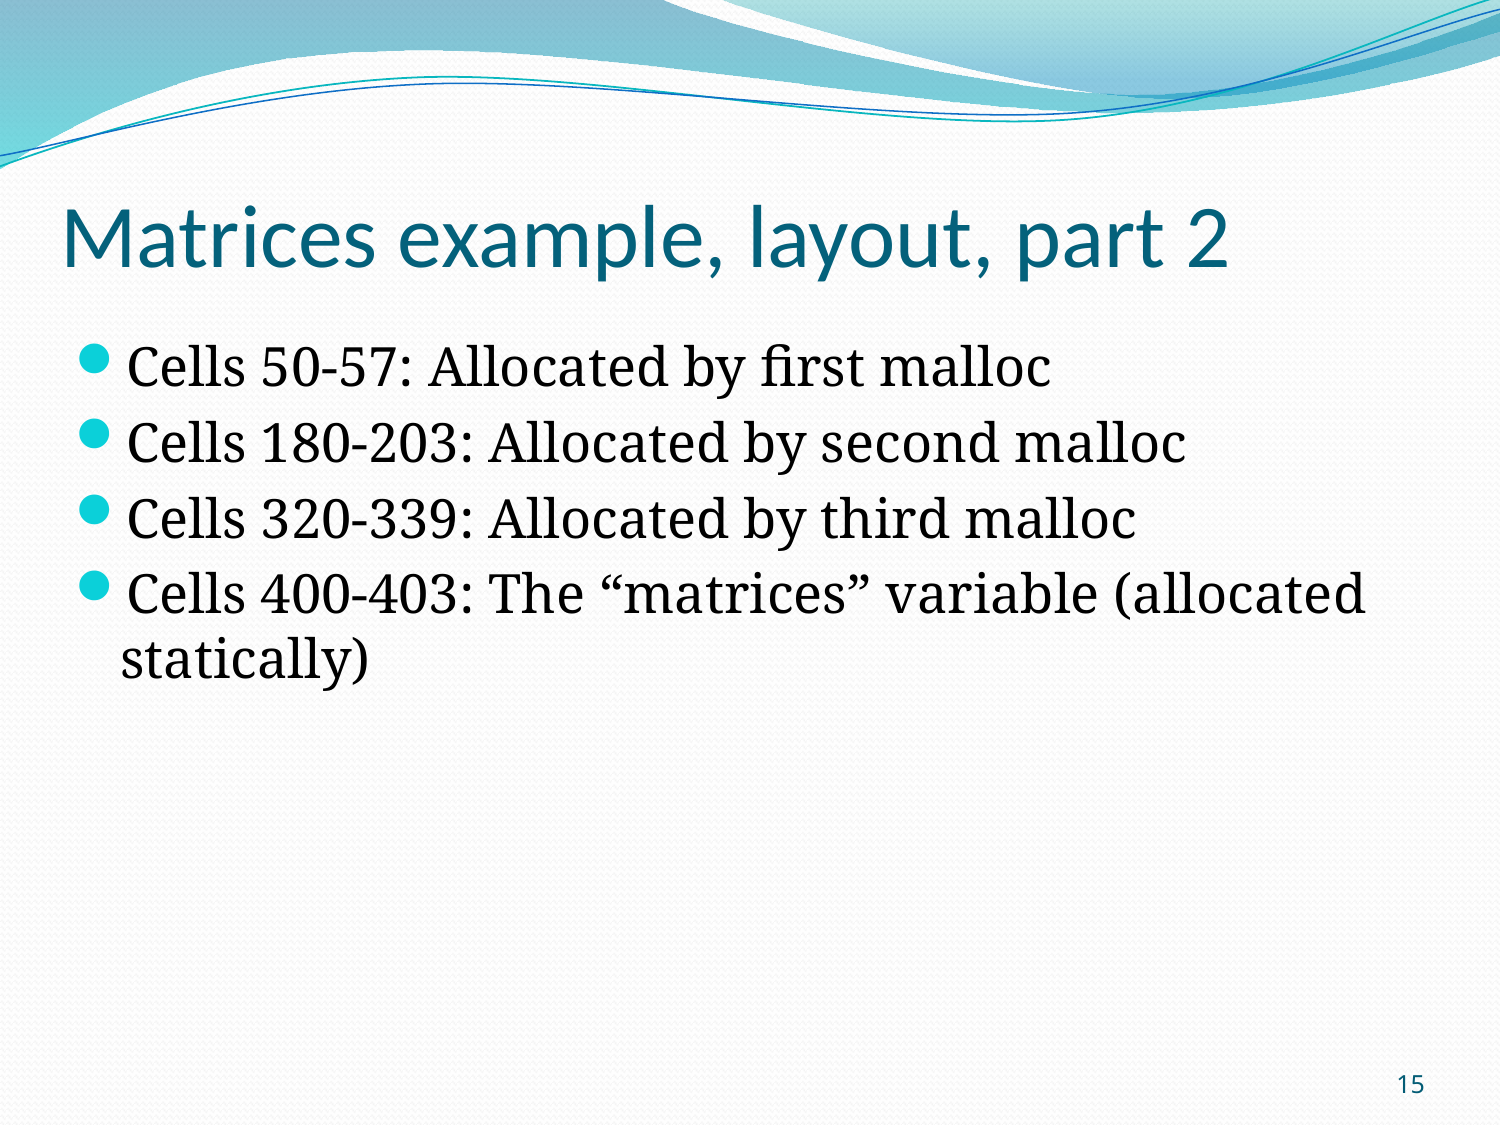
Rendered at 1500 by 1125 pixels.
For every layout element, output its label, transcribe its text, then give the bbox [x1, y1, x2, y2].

title Matrices example, layout, part 2 [60, 168, 1394, 286]
slide_number 15 [1299, 1042, 1425, 1103]
list Cells 50-57: Allocated by first malloc Cells 180-203: Allocated by second malloc Cells 320-339: Allocated by third malloc Cells 400-403: The “matrices” variable (allocated statically) [60, 324, 1388, 1000]
